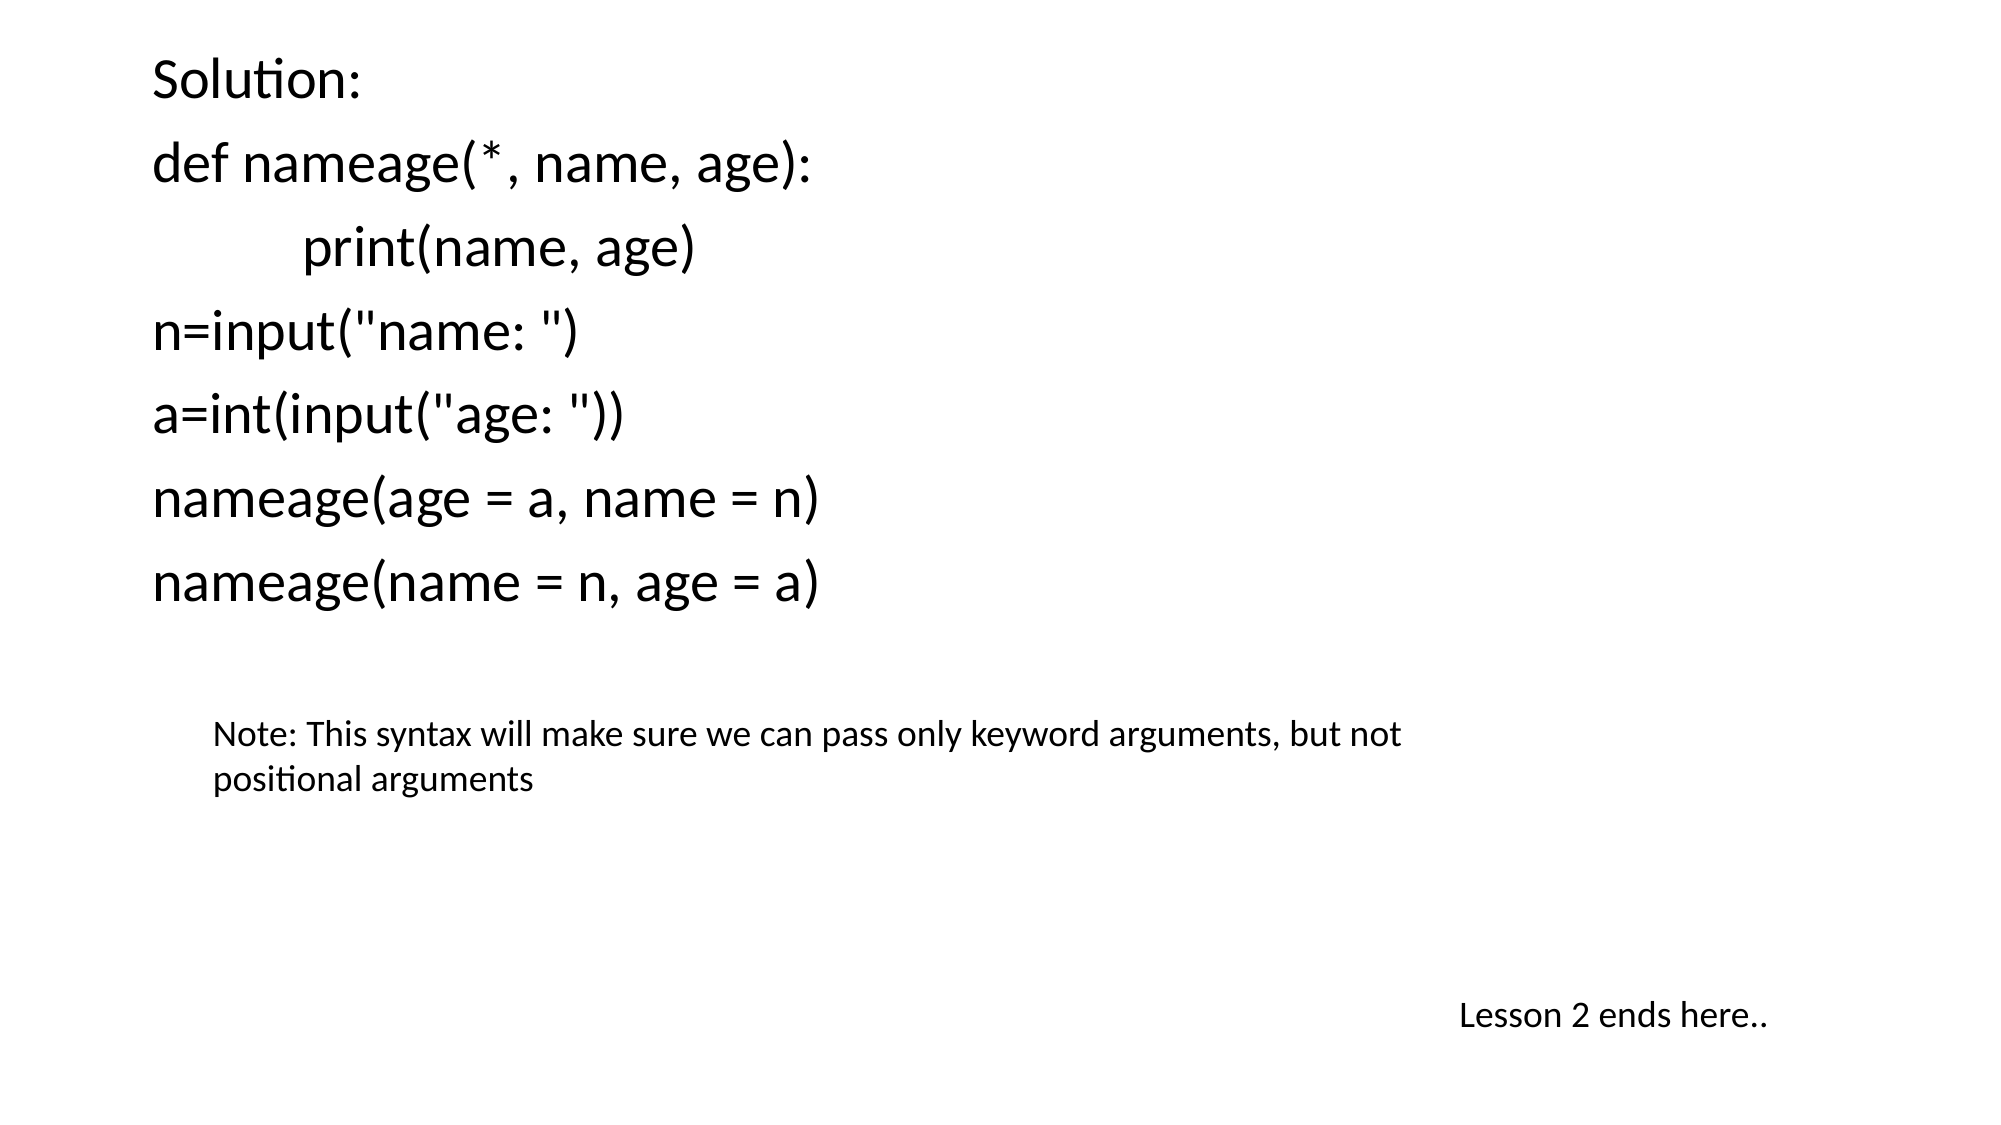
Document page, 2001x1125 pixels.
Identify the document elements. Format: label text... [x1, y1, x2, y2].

text_box Lesson 2 ends here.. [1444, 982, 1959, 1043]
text_box Note: This syntax will make sure we can pass only keyword arguments, but not positional arguments [198, 701, 1445, 807]
list Solution: def nameage(*, name, age): print(name, age) n=input("name: ") a=int(input("age: ")) nameage(age = a, name = n) nameage(name = n, age = a) [137, 40, 1863, 1014]
